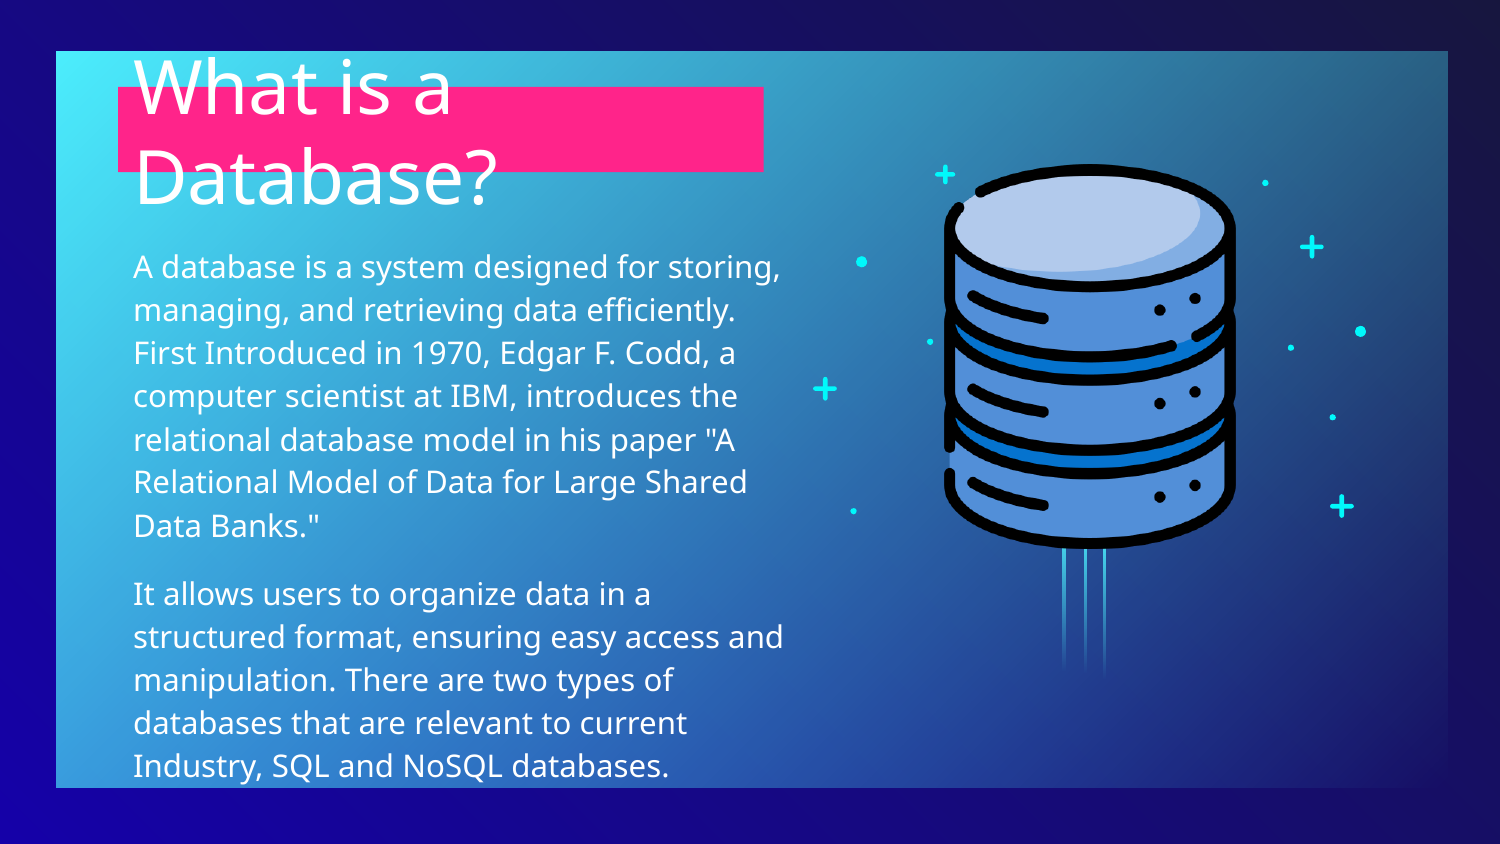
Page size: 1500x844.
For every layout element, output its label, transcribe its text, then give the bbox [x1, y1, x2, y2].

title What is a Database? [118, 86, 764, 173]
picture [897, 164, 1282, 550]
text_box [812, 164, 1367, 680]
subtitle A database is a system designed for storing, managing, and retrieving data efficiently. First Introduced in 1970, Edgar F. Codd, a computer scientist at IBM, introduces the relational database model in his paper "A Relational Model of Data for Large Shared Data Banks." It allows users to organize data in a structured format, ensuring easy access and manipulation. There are two types of databases that are relevant to current Industry, SQL and NoSQL databases. [118, 226, 807, 617]
